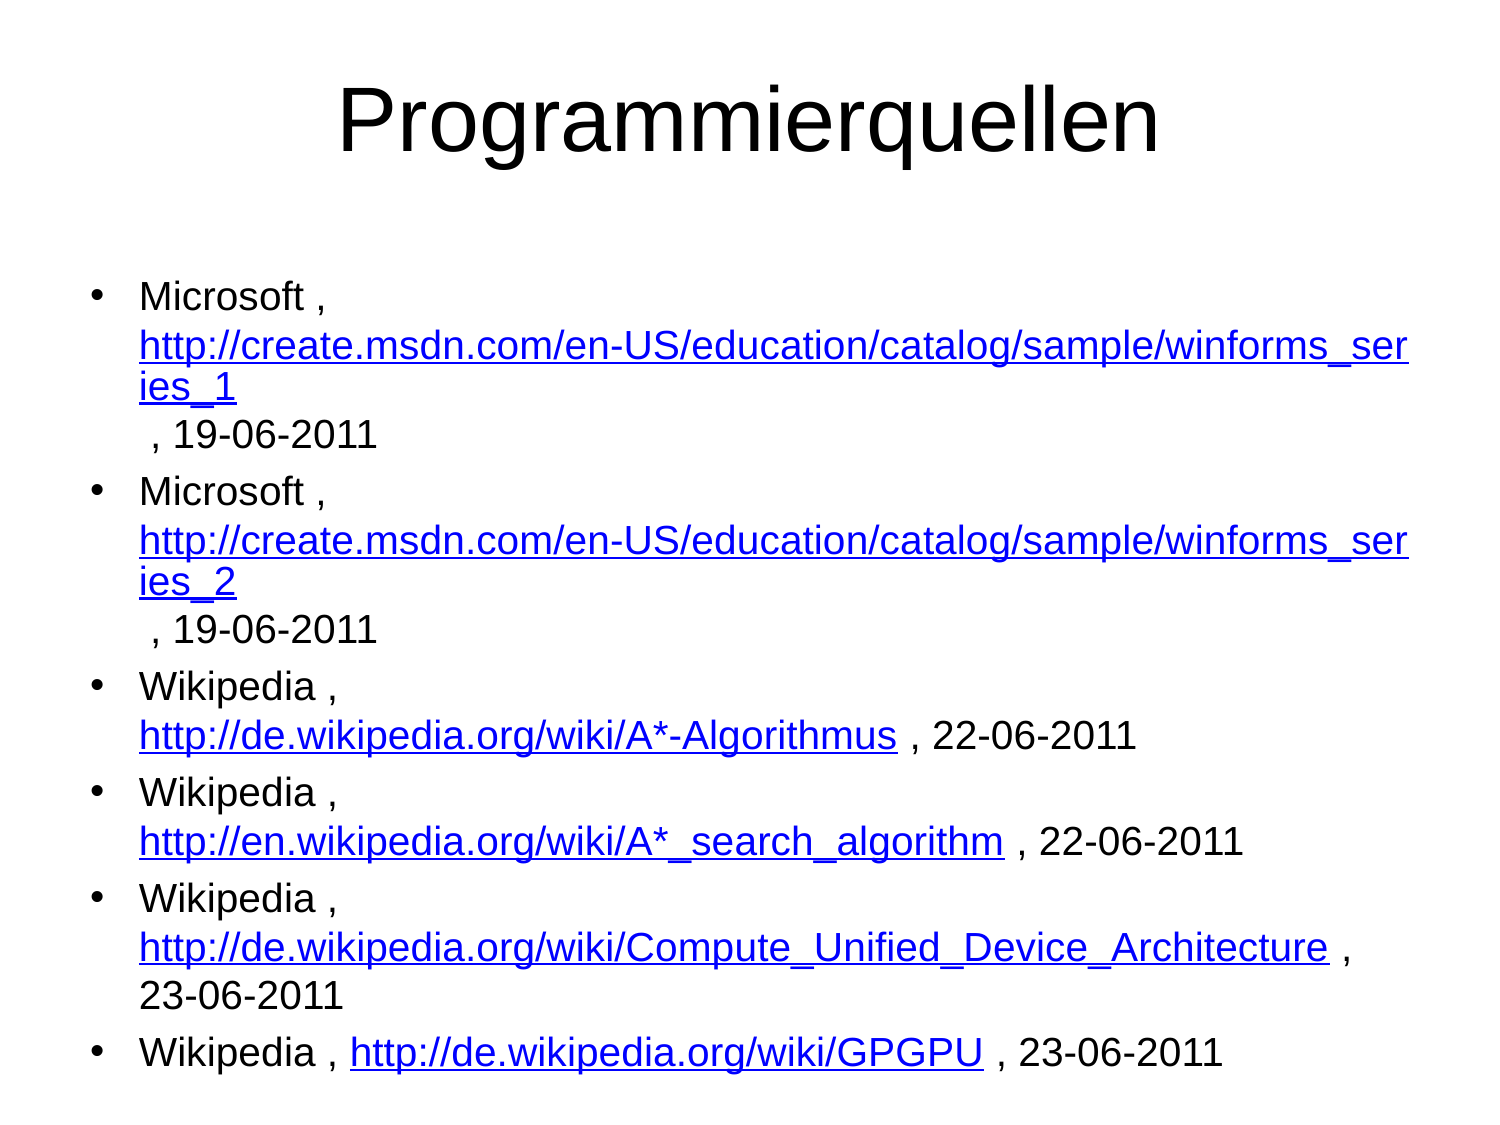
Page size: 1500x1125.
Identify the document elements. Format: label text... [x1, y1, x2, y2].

list Microsoft , http://create.msdn.com/en-US/education/catalog/sample/winforms_series_1 , 19-06-2011 Microsoft , http://create.msdn.com/en-US/education/catalog/sample/winforms_series_2 , 19-06-2011 Wikipedia , http://de.wikipedia.org/wiki/A*-Algorithmus , 22-06-2011 Wikipedia , http://en.wikipedia.org/wiki/A*_search_algorithm , 22-06-2011 Wikipedia , http://de.wikipedia.org/wiki/Compute_Unified_Device_Architecture , 23-06-2011 Wikipedia , http://de.wikipedia.org/wiki/GPGPU , 23-06-2011 [75, 262, 1425, 1005]
title Programmierquellen [75, 45, 1425, 185]
